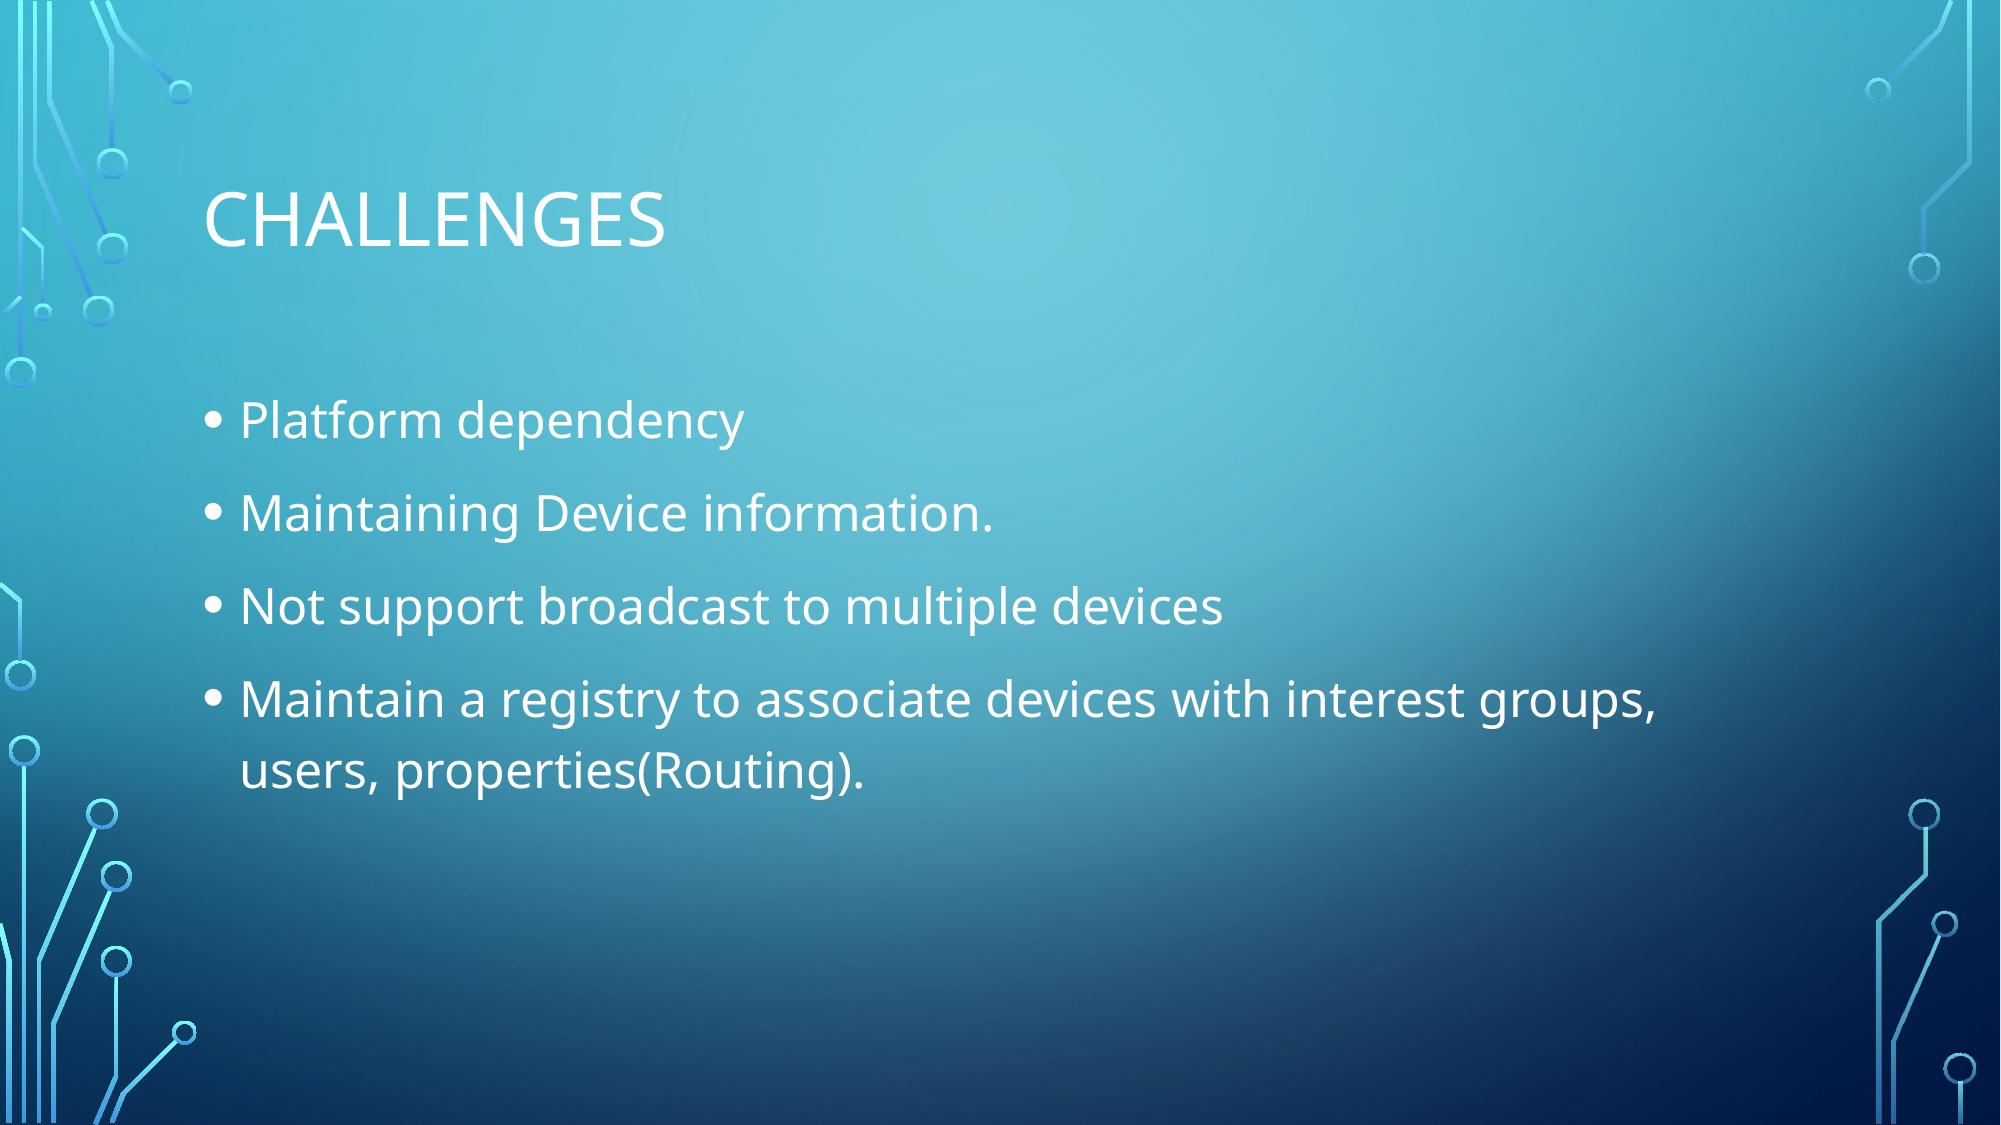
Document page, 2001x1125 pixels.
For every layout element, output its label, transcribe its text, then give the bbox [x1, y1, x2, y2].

list Platform dependency Maintaining Device information. Not support broadcast to multiple devices Maintain a registry to associate devices with interest groups, users, properties(Routing). [187, 369, 1813, 950]
title Challenges [187, 101, 1813, 344]
